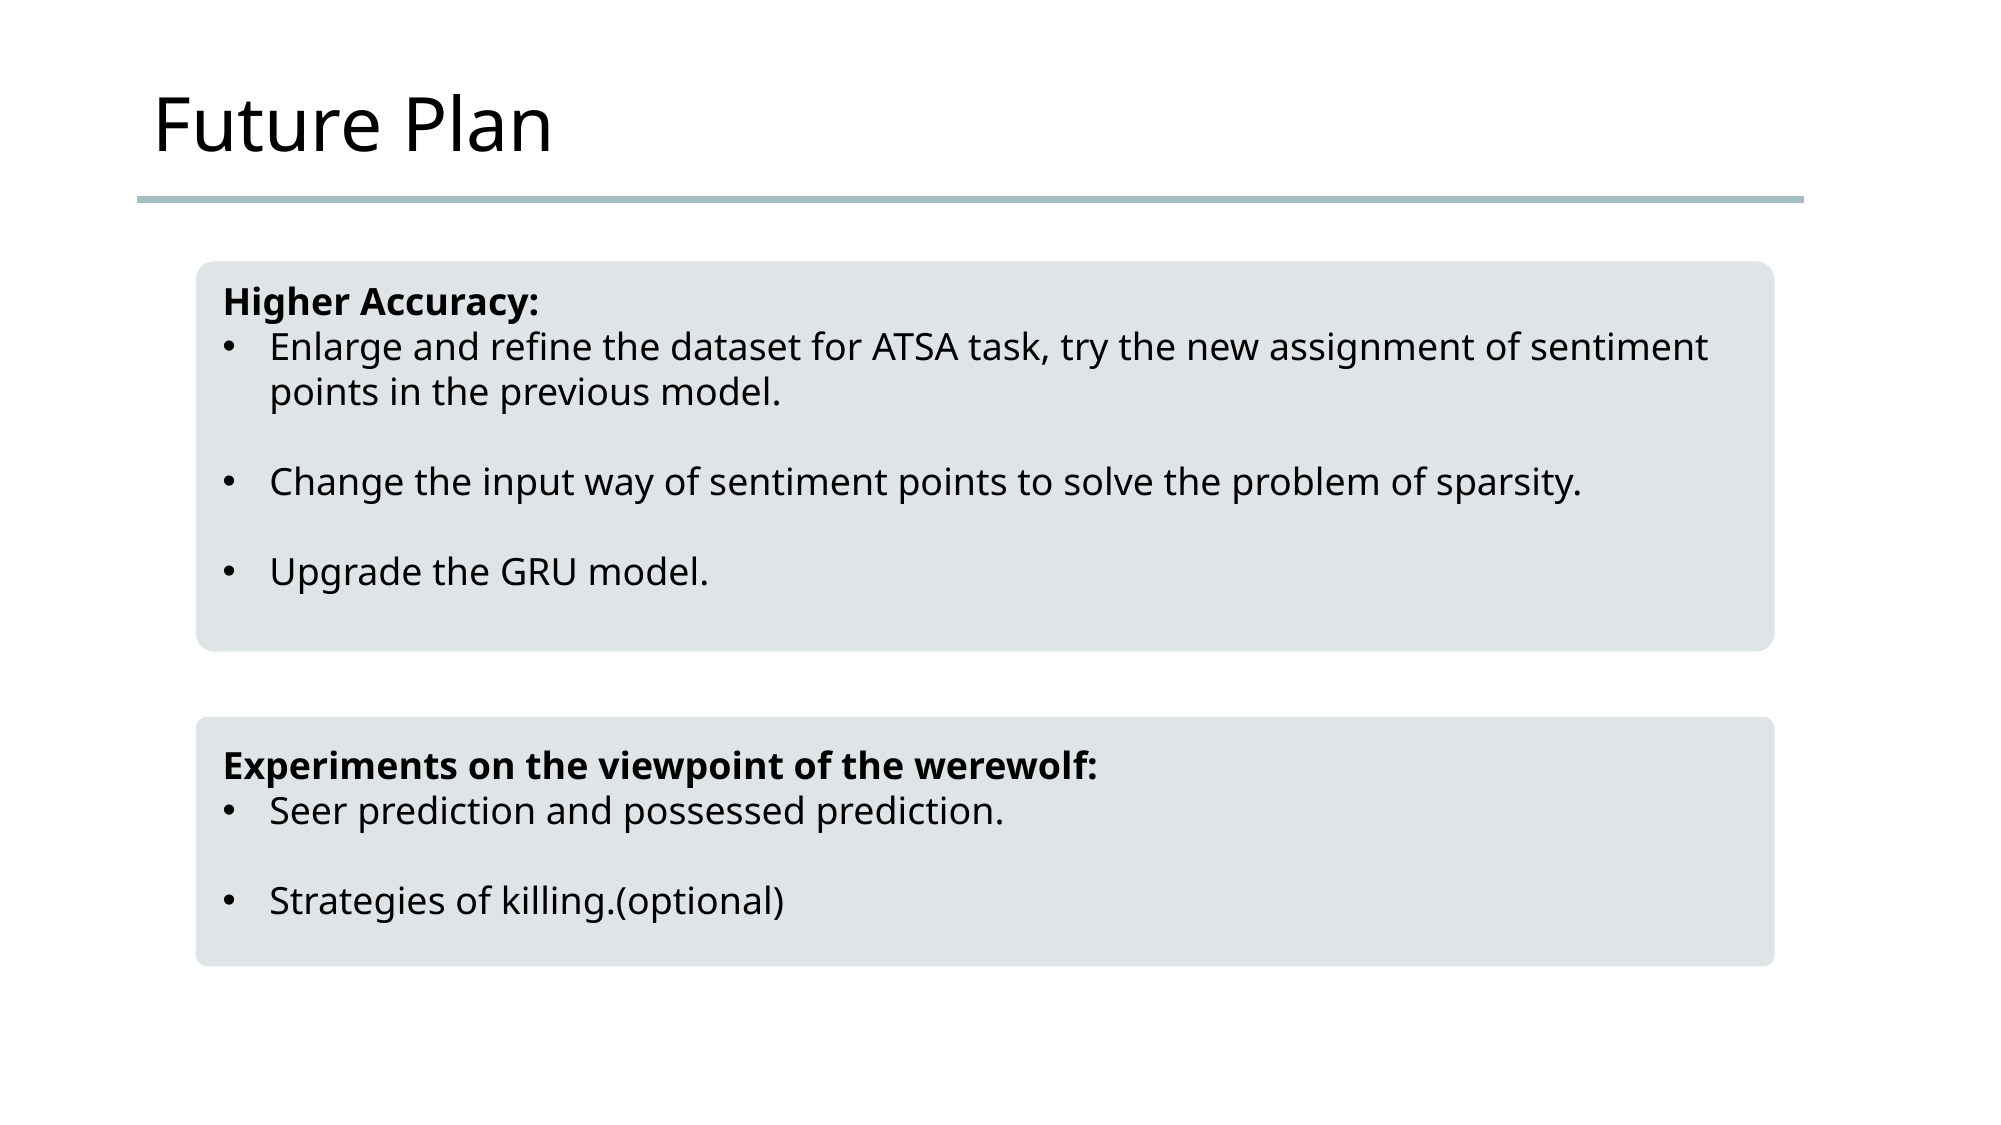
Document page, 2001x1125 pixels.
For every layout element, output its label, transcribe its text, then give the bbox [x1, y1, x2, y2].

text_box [195, 261, 1775, 652]
text_box Experiments on the viewpoint of the werewolf: Seer prediction and possessed prediction. Strategies of killing.(optional) [207, 734, 1743, 930]
title Future Plan [137, 59, 1833, 194]
text_box [194, 715, 1776, 968]
